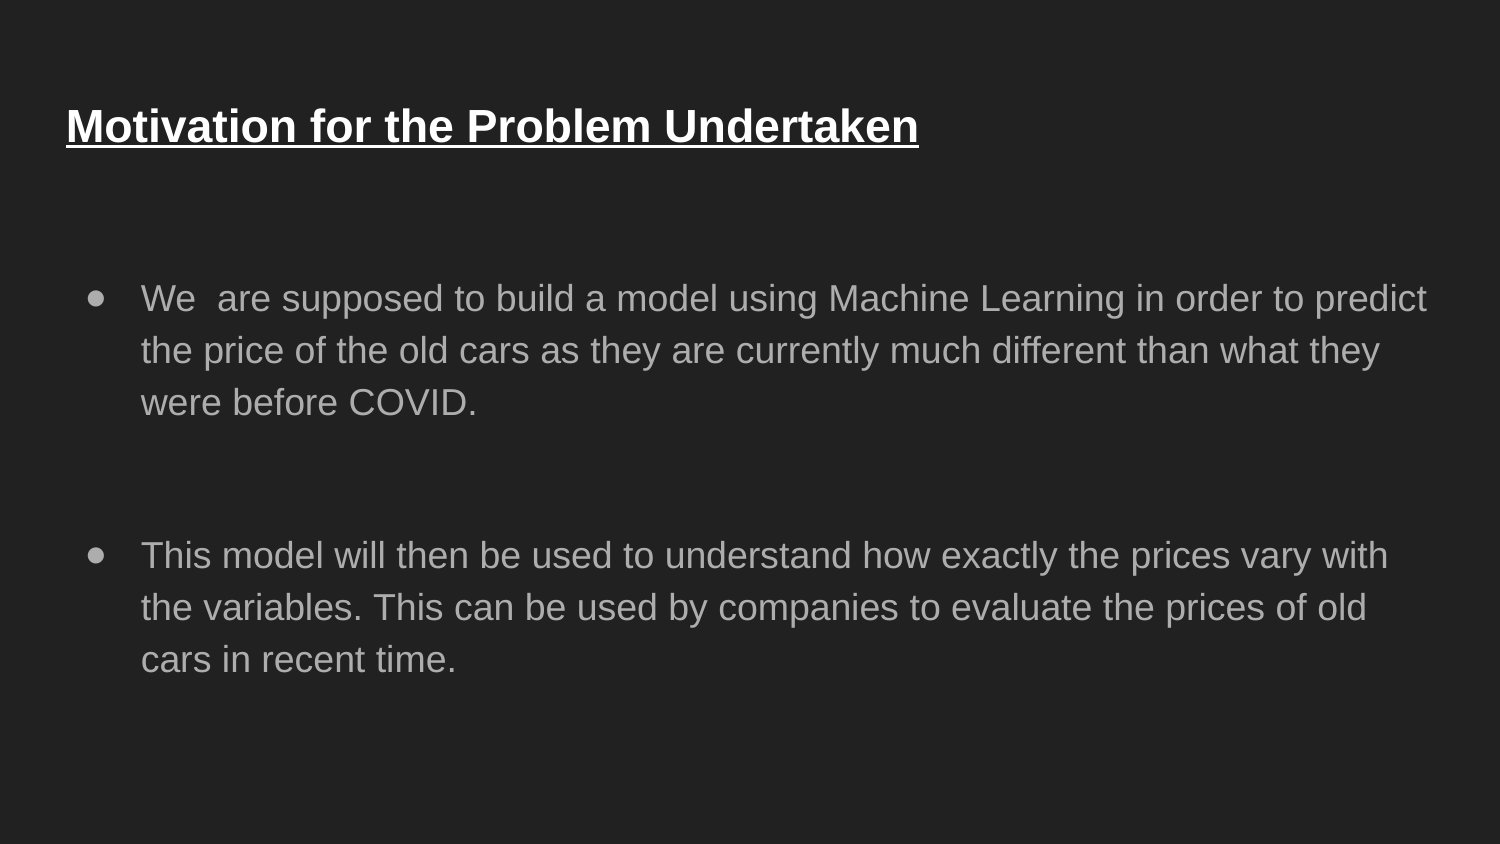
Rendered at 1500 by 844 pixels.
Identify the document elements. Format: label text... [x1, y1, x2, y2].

text_box We are supposed to build a model using Machine Learning in order to predict the price of the old cars as they are currently much different than what they were before COVID. This model will then be used to understand how exactly the prices vary with the variables. This can be used by companies to evaluate the prices of old cars in recent time. [51, 252, 1449, 750]
text_box Motivation for the Problem Undertaken [51, 72, 1449, 167]
